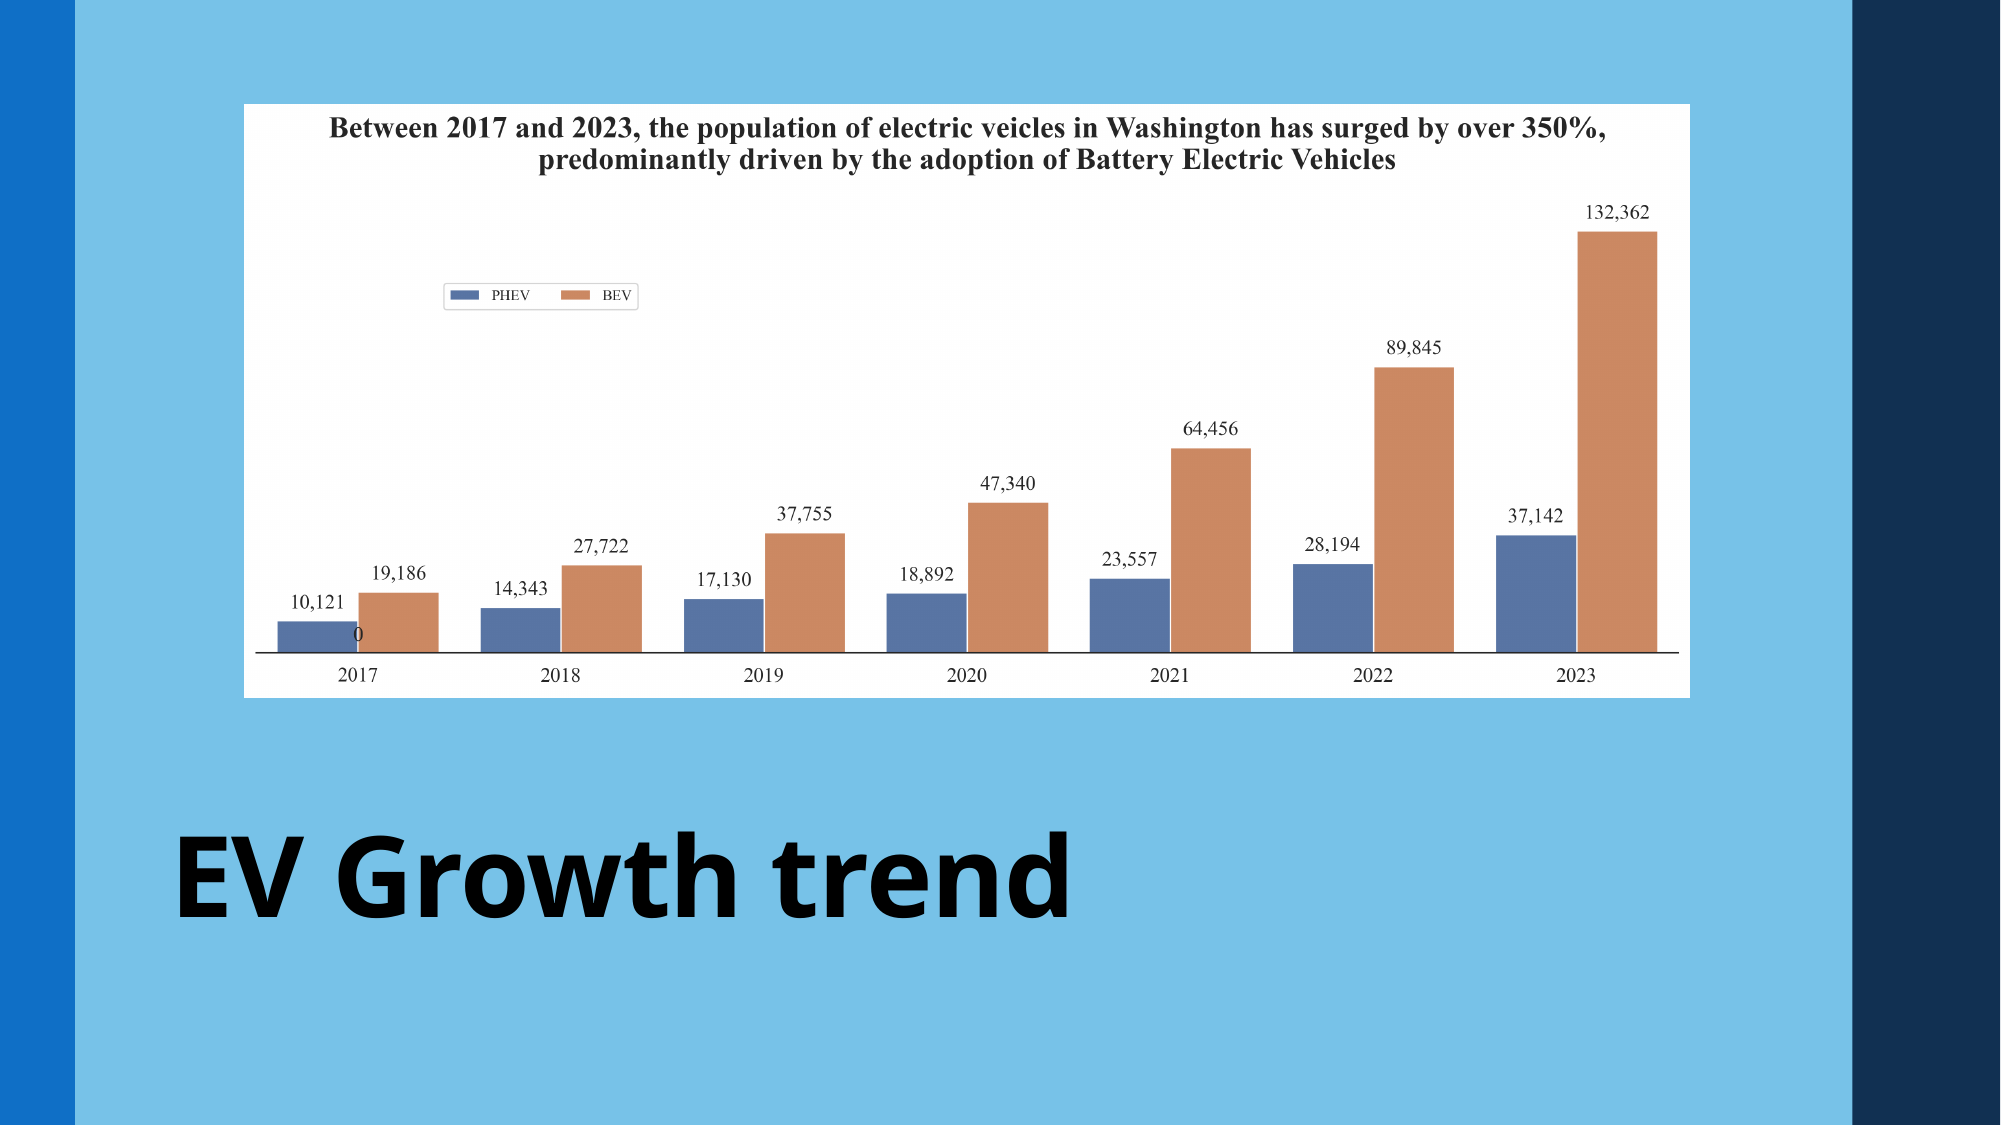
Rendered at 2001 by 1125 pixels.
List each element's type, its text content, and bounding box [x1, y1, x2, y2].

text_box [0, 0, 76, 1125]
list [243, 104, 1690, 698]
title EV Growth trend [154, 758, 1821, 948]
